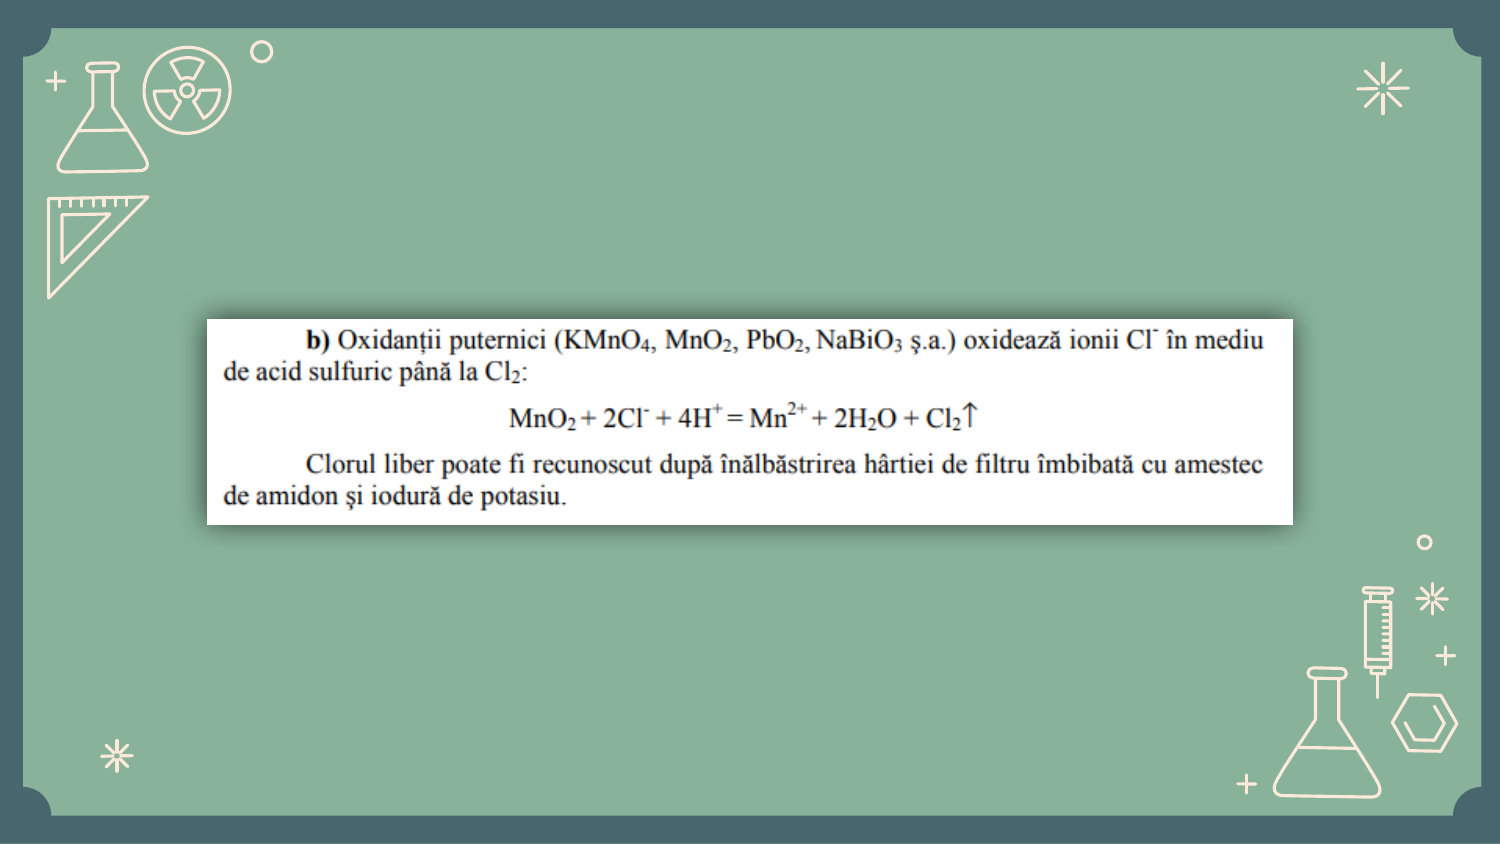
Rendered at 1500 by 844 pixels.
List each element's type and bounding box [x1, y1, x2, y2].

picture [207, 319, 1293, 525]
